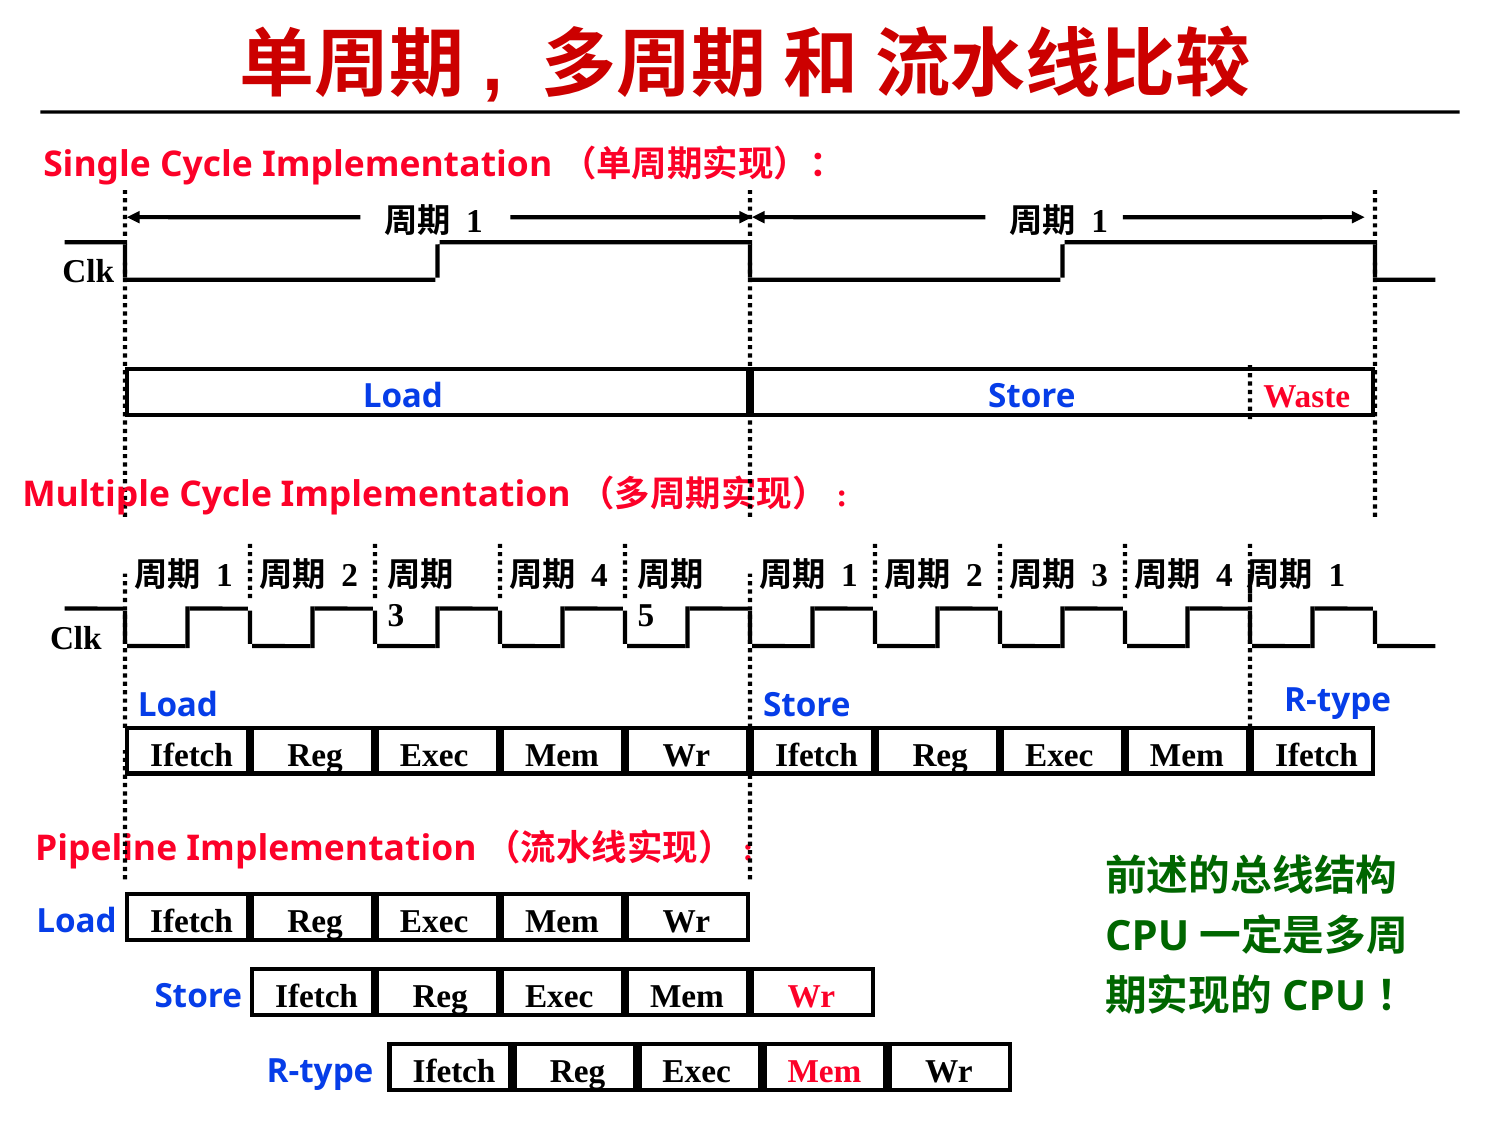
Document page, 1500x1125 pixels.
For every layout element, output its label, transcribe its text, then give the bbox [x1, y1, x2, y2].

text_box [1122, 210, 1365, 224]
text_box 周期 3 [372, 546, 500, 641]
text_box 周期 1 [1231, 546, 1361, 601]
text_box Store [973, 367, 1091, 422]
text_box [126, 725, 749, 781]
text_box [127, 369, 348, 415]
text_box Waste [1248, 367, 1366, 422]
text_box 周期 4 [494, 546, 622, 601]
text_box Store [139, 967, 249, 1022]
text_box [752, 210, 986, 224]
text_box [251, 966, 874, 1023]
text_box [1251, 725, 1374, 781]
text_box R-type [251, 1042, 387, 1097]
text_box 周期 2 [244, 546, 372, 601]
text_box [127, 210, 361, 224]
text_box Multiple Cycle Implementation（多周期实现）: [7, 463, 863, 521]
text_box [751, 725, 874, 781]
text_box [1001, 725, 1124, 781]
text_box 前述的总线结构CPU一定是多周期实现的CPU！ [1090, 830, 1441, 1026]
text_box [1126, 725, 1249, 781]
text_box Load [21, 892, 124, 947]
text_box 周期 1 [119, 546, 244, 601]
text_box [126, 891, 749, 948]
text_box 周期 1 [744, 546, 869, 601]
text_box [510, 210, 753, 224]
text_box 周期 1 [369, 192, 498, 247]
text_box Clk [35, 608, 117, 663]
text_box [1091, 369, 1248, 415]
text_box Single Cycle Implementation（单周期实现）： [28, 133, 1070, 191]
text_box [459, 369, 748, 415]
text_box Load [348, 367, 459, 422]
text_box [389, 1041, 1011, 1098]
text_box 周期 1 [994, 192, 1123, 247]
text_box 周期 3 [994, 546, 1119, 601]
text_box [1366, 369, 1373, 415]
title 单周期, 多周期 和 流水线比较 [120, 22, 1370, 111]
text_box 周期 5 [622, 546, 750, 641]
text_box Store [748, 675, 866, 724]
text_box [876, 725, 999, 781]
text_box 周期 4 [1119, 546, 1231, 601]
text_box R-type [1269, 671, 1407, 726]
text_box [752, 369, 973, 415]
text_box Load [123, 675, 234, 727]
text_box Pipeline Implementation（流水线实现）: [20, 817, 769, 875]
text_box 周期 2 [869, 546, 994, 601]
text_box Clk [47, 242, 130, 297]
